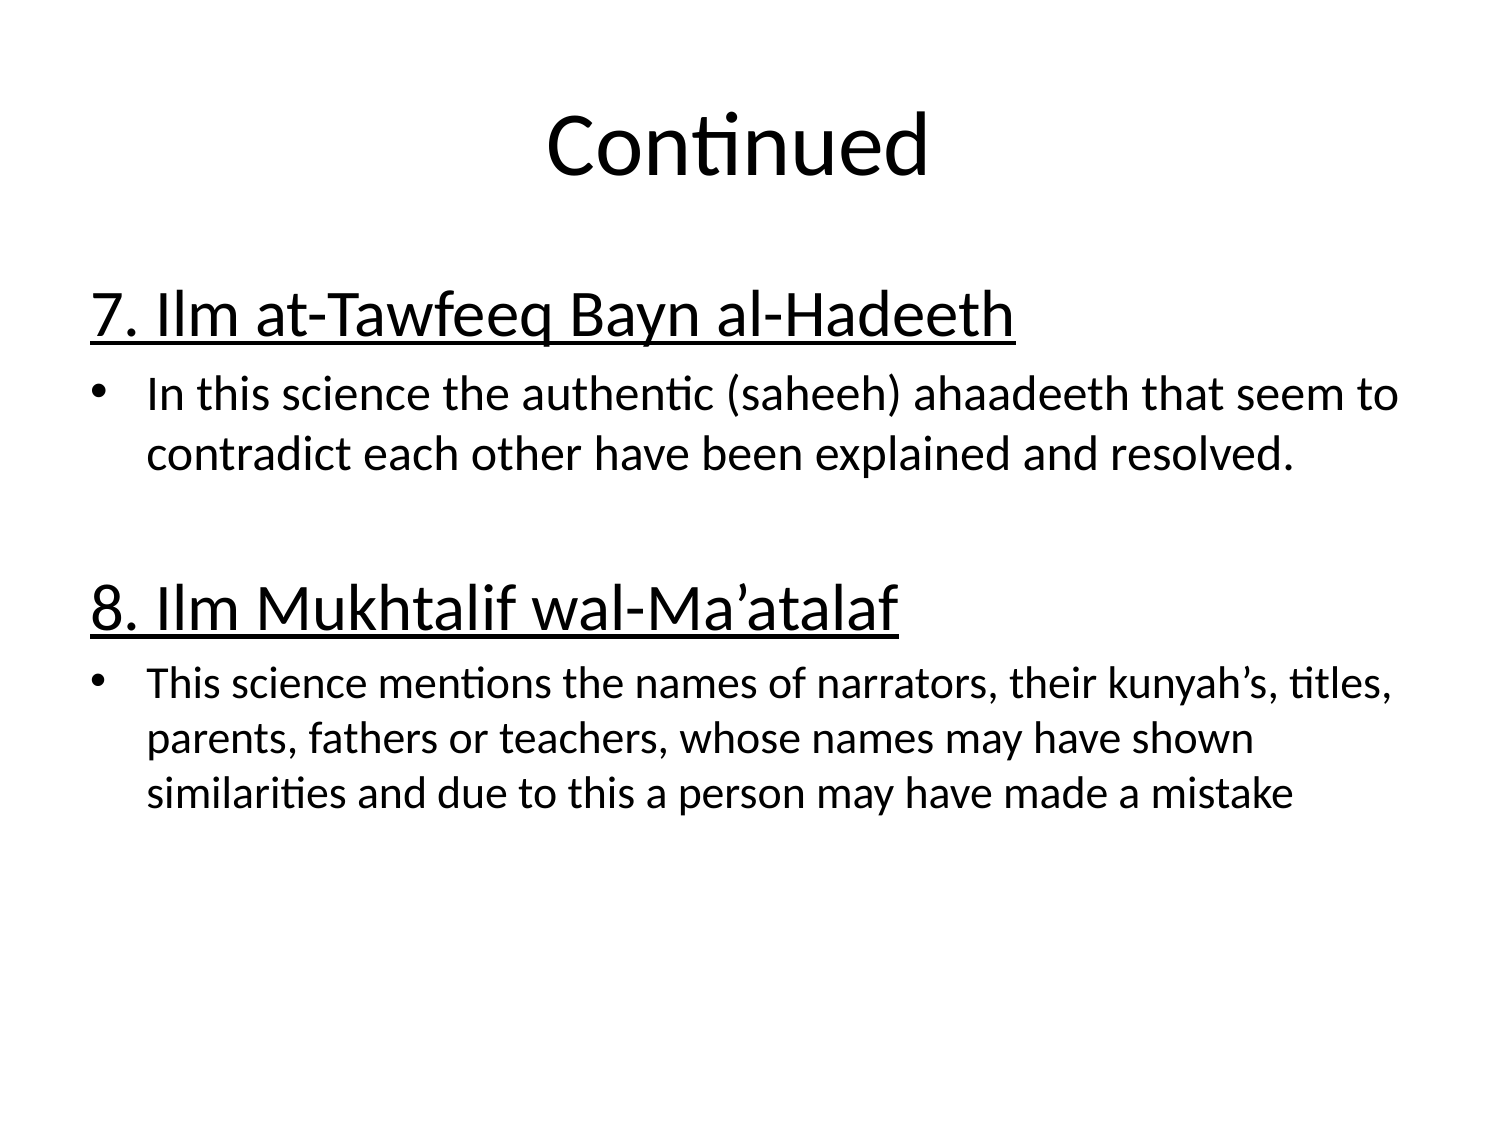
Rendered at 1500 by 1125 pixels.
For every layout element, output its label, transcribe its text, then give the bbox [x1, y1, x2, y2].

list 7. Ilm at-Tawfeeq Bayn al-Hadeeth In this science the authentic (saheeh) ahaadeeth that seem to contradict each other have been explained and resolved. 8. Ilm Mukhtalif wal-Ma’atalaf This science mentions the names of narrators, their kunyah’s, titles, parents, fathers or teachers, whose names may have shown similarities and due to this a person may have made a mistake [75, 262, 1425, 1005]
title Continued [75, 45, 1425, 233]
